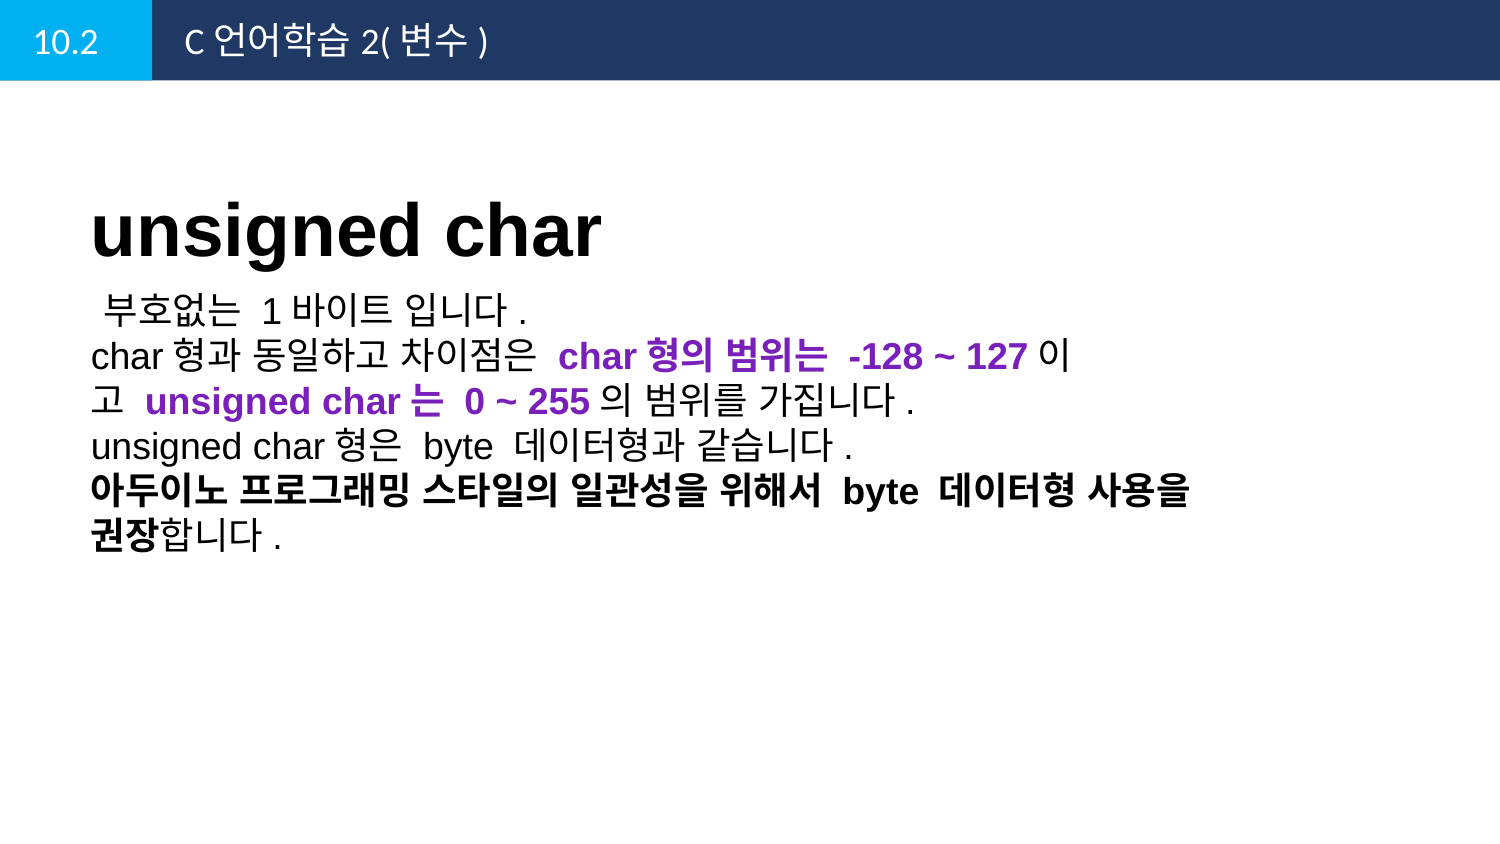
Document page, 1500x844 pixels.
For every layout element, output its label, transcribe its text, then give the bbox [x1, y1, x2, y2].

text_box [153, 0, 1500, 81]
text_box [0, 0, 153, 81]
text_box C언어학습2(변수) [169, 9, 945, 70]
text_box 부호없는 1바이트 입니다. char형과 동일하고 차이점은 char형의 범위는 -128 ~ 127이고 unsigned char는 0 ~ 255의 범위를 가집니다. unsigned char형은 byte 데이터형과 같습니다. 아두이노 프로그래밍 스타일의 일관성을 위해서 byte 데이터형 사용을 권장합니다. [76, 279, 1275, 565]
text_box unsigned char [76, 173, 827, 279]
text_box 10.2 [17, 9, 115, 70]
